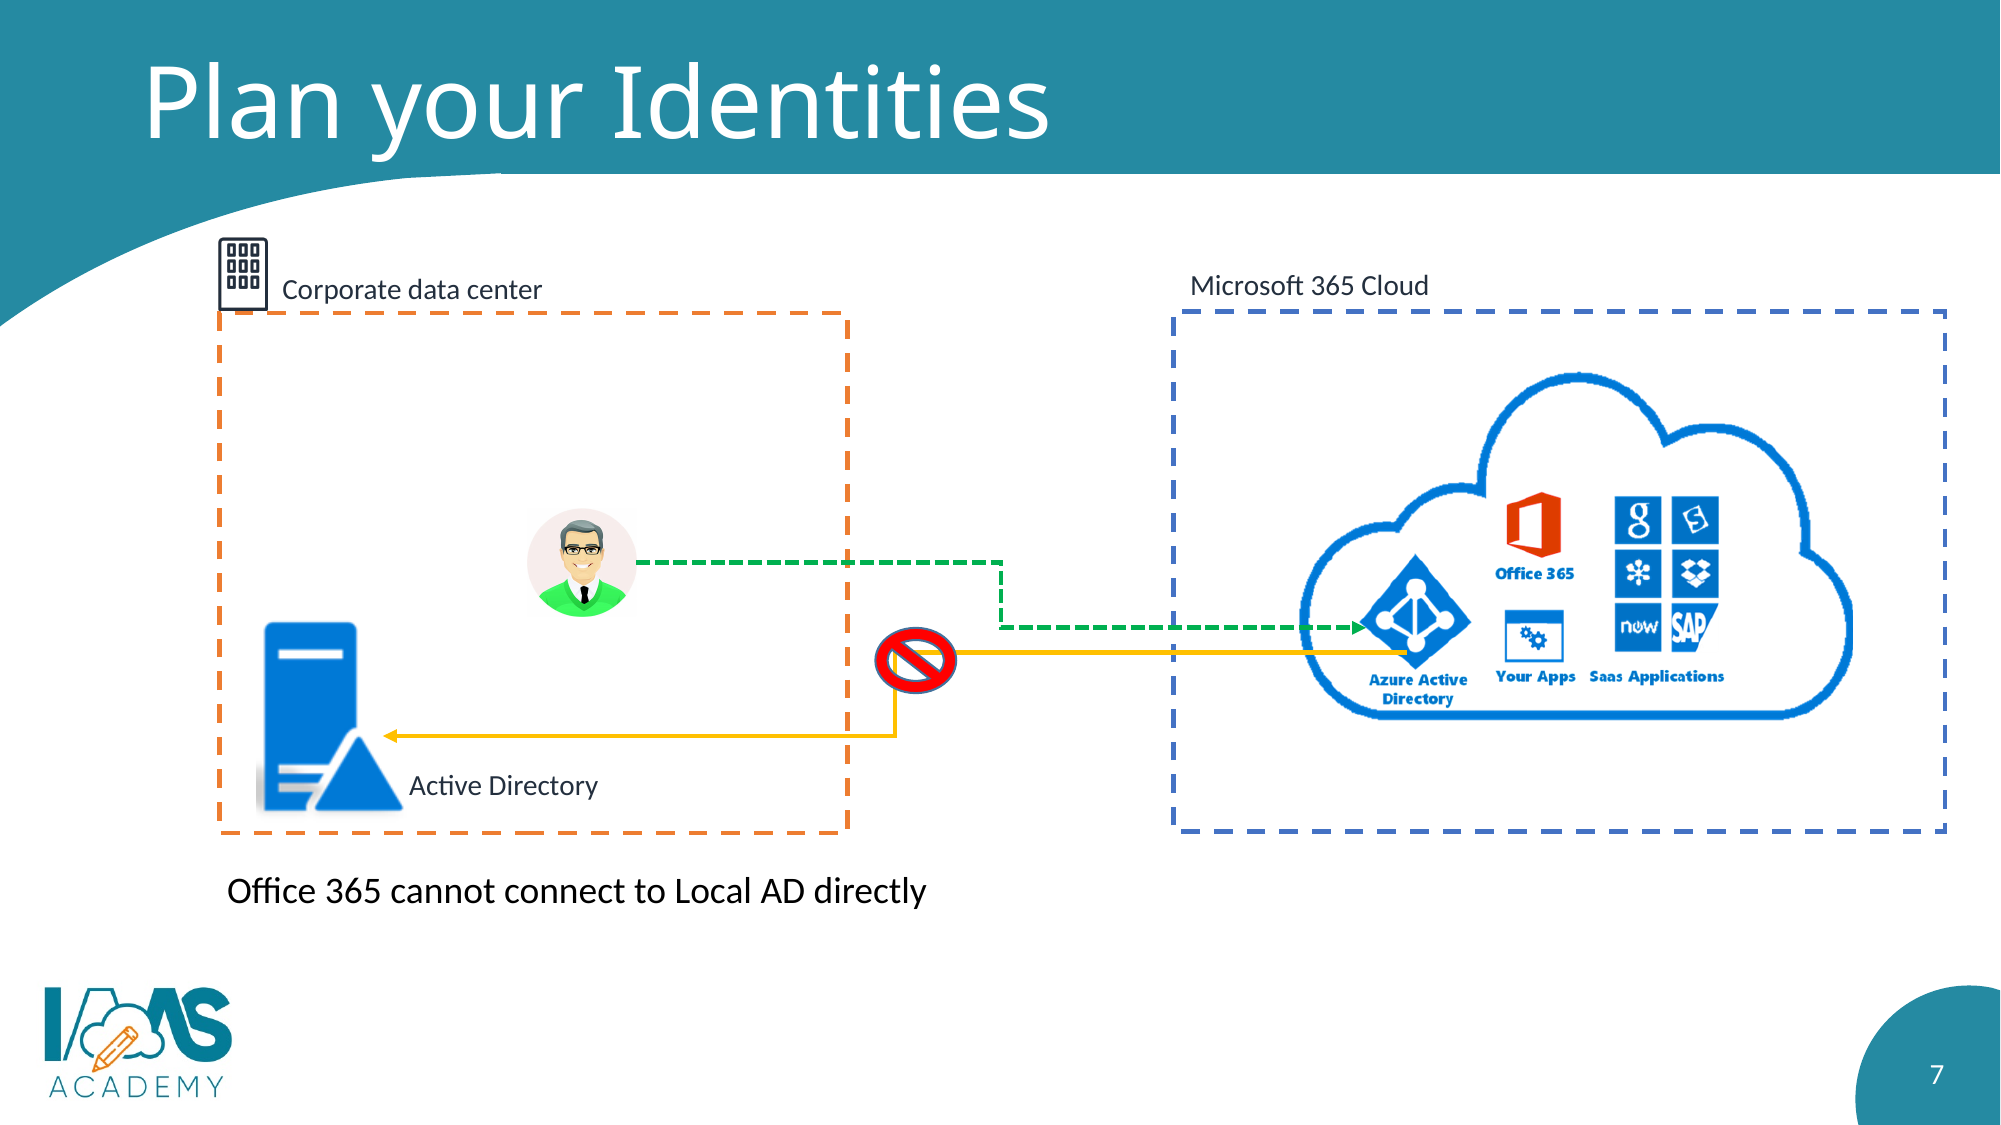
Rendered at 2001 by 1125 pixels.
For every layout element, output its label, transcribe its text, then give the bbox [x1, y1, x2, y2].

text_box Office 365 cannot connect to Local AD directly [212, 858, 952, 919]
picture [256, 599, 413, 830]
text_box [219, 312, 849, 834]
text_box [875, 628, 956, 652]
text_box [382, 652, 1407, 737]
text_box Corporate data center [282, 262, 582, 313]
title Plan your Identities [126, 35, 1852, 178]
picture [204, 235, 282, 314]
picture [36, 953, 239, 1103]
text_box [1173, 311, 1946, 833]
text_box Microsoft 365 Cloud [1140, 258, 1480, 309]
slide_number 7 [1509, 1042, 1960, 1103]
text_box Active Directory [413, 759, 673, 809]
picture [527, 508, 637, 617]
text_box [635, 562, 1366, 628]
picture [1294, 367, 1853, 734]
